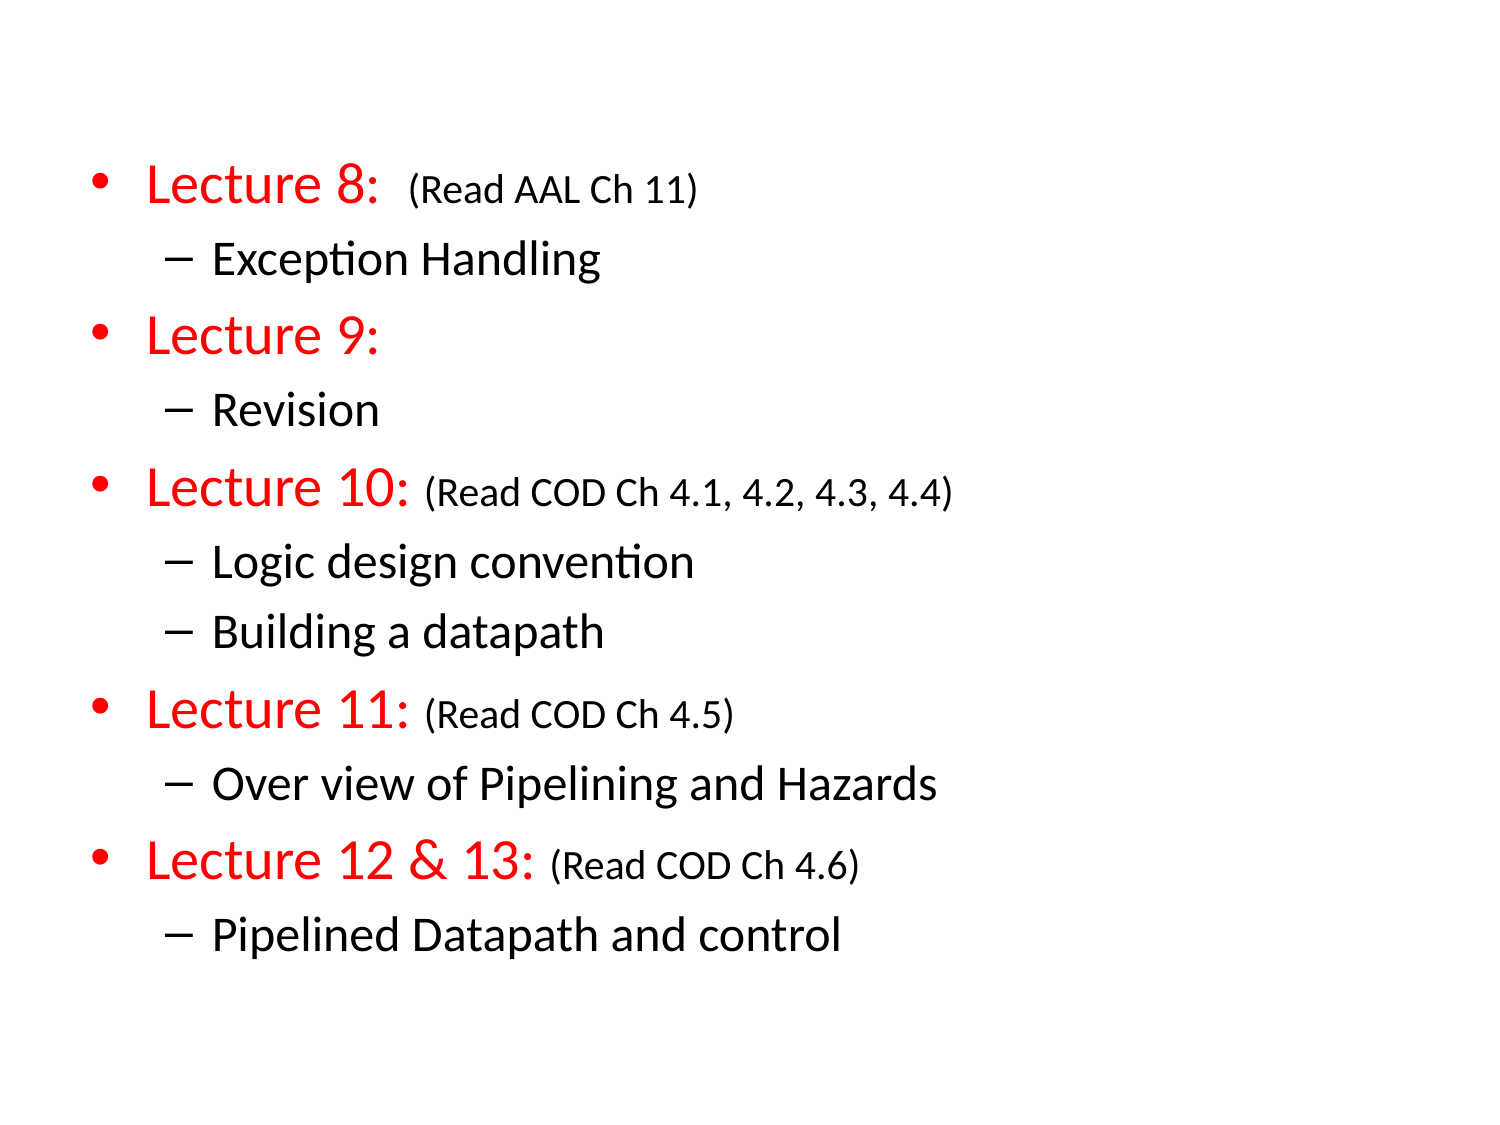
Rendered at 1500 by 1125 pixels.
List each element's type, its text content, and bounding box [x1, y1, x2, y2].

list Lecture 8: (Read AAL Ch 11) Exception Handling Lecture 9: Revision Lecture 10: (Read COD Ch 4.1, 4.2, 4.3, 4.4) Logic design convention Building a datapath Lecture 11: (Read COD Ch 4.5) Over view of Pipelining and Hazards Lecture 12 & 13: (Read COD Ch 4.6) Pipelined Datapath and control [75, 137, 1425, 1025]
